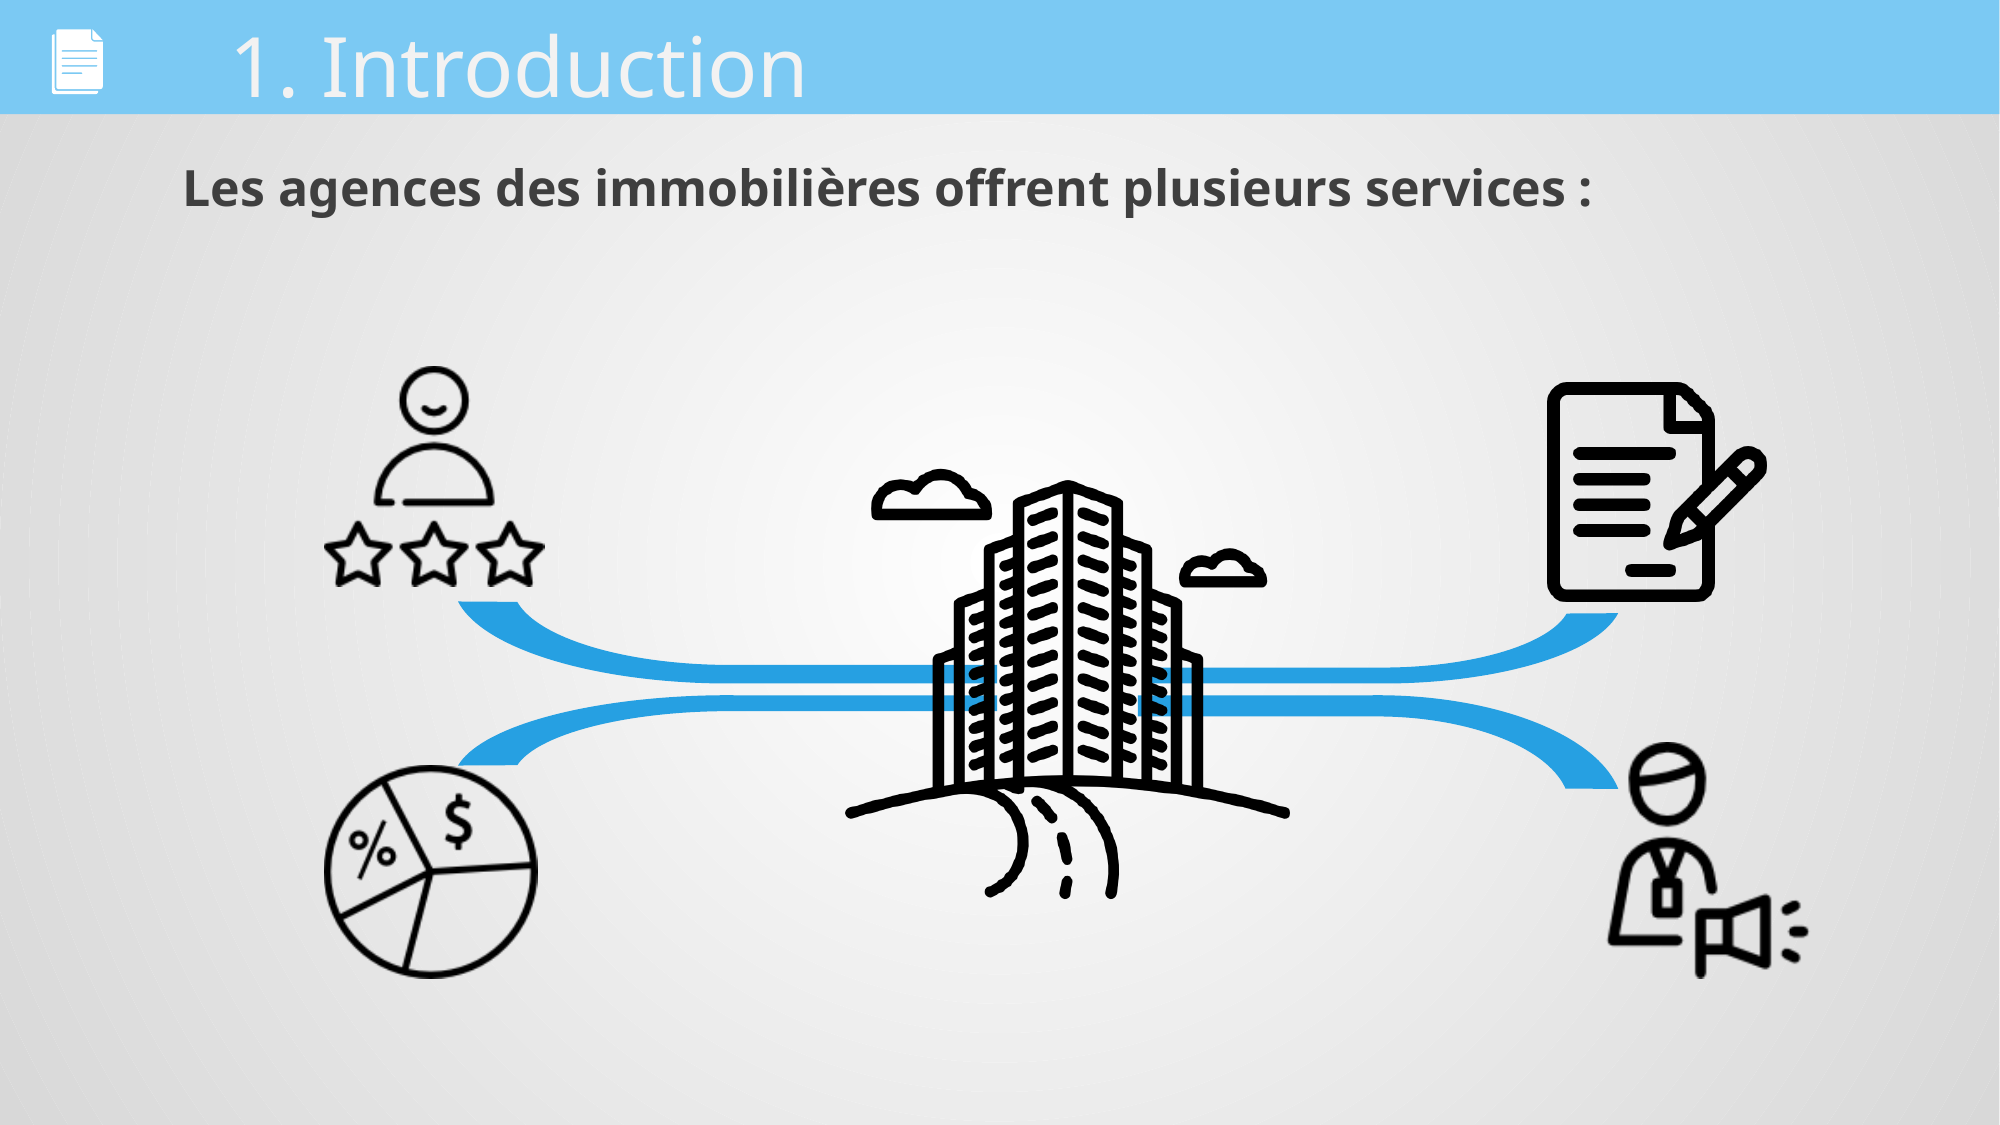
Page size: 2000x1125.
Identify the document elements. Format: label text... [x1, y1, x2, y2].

picture [1547, 382, 1767, 602]
picture [844, 460, 1291, 907]
list Les agences des immobilières offrent plusieurs services : [167, 141, 1968, 960]
picture [323, 366, 545, 588]
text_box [51, 29, 103, 95]
text_box 1. Introduction [214, 6, 1215, 123]
picture [323, 765, 538, 980]
text_box [0, 0, 2000, 115]
picture [1590, 741, 1828, 980]
